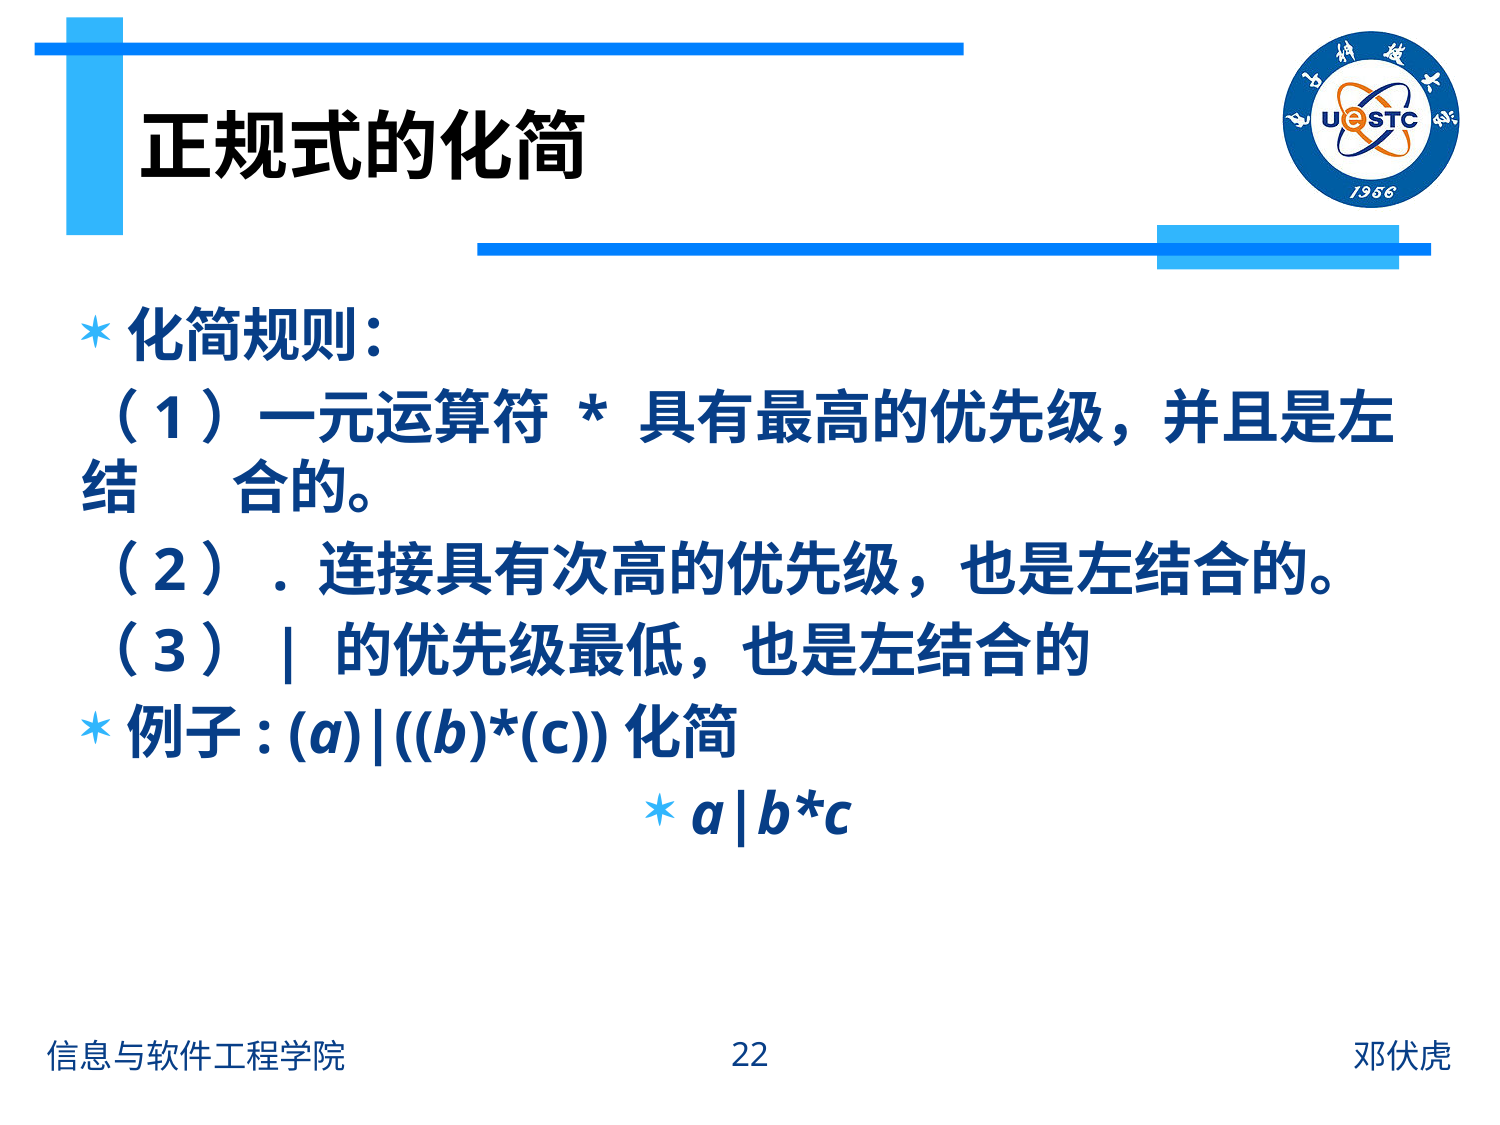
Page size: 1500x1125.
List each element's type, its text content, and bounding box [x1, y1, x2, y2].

list 化简规则： （1）一元运算符 * 具有最高的优先级，并且是左结 合的。 （2）. 连接具有次高的优先级，也是左结合的。 （3）| 的优先级最低，也是左结合的 例子: (a)|((b)*(c))化简 a|b*c [66, 290, 1432, 1005]
slide_number 22 [654, 1025, 846, 1086]
picture [1271, 20, 1470, 219]
title 正规式的化简 [123, 66, 1282, 220]
footer 信息与软件工程学院 [31, 1025, 653, 1086]
slide_number 邓伏虎 [847, 1025, 1469, 1086]
